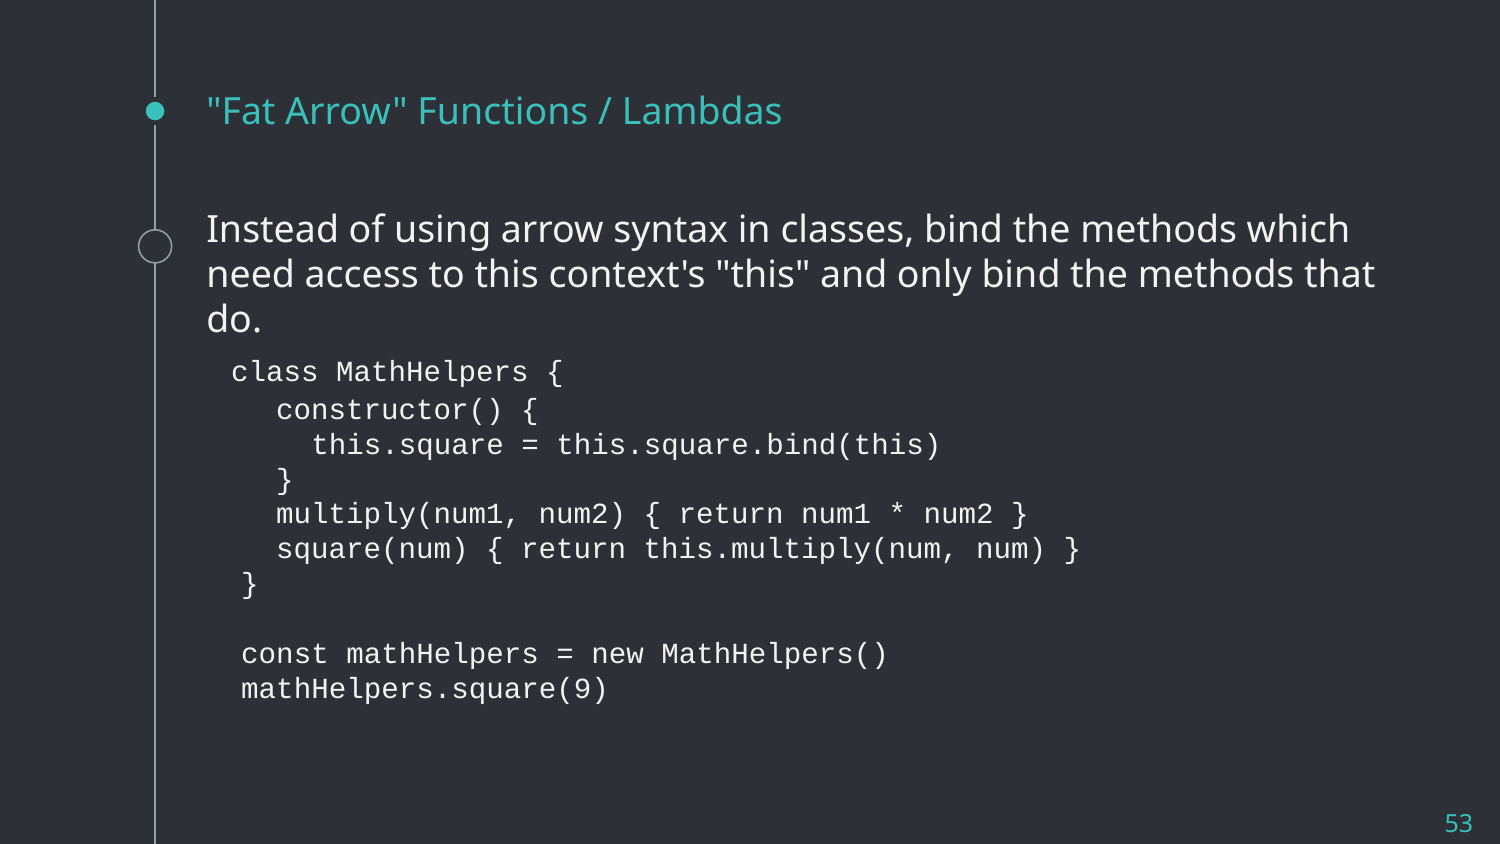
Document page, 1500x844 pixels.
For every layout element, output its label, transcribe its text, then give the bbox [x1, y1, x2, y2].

title "Fat Arrow" Functions / Lambdas [191, 90, 1317, 147]
list Instead of using arrow syntax in classes, bind the methods which need access to this context's "this" and only bind the methods that do. class MathHelpers { constructor() { this.square = this.square.bind(this) } multiply(num1, num2) { return num1 * num2 } square(num) { return this.multiply(num, num) } } const mathHelpers = new MathHelpers() mathHelpers.square(9) [191, 189, 1399, 802]
slide_number 53 [1398, 792, 1489, 844]
